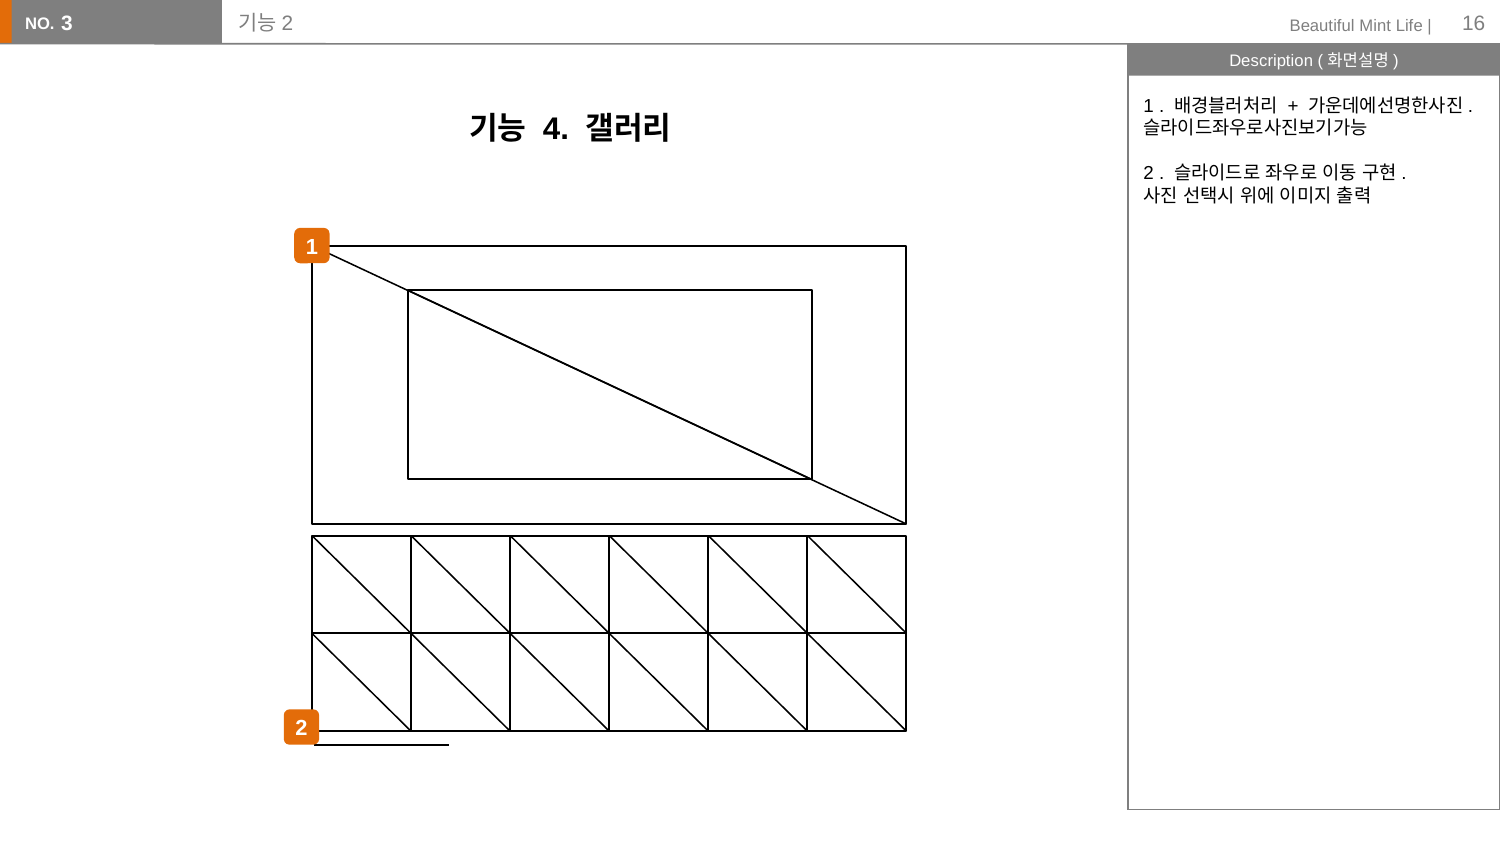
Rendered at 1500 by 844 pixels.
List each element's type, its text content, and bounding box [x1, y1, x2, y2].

text_box 1 [294, 227, 330, 264]
text_box 1 . 배경블러처리 + 가운데에선명한사진. 슬라이드좌우로사진보기가능 2 . 슬라이드로 좌우로 이동 구현. 사진 선택시 위에 이미지 출력 [1128, 78, 1500, 808]
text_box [311, 245, 907, 746]
text_box 2 [283, 709, 306, 745]
list 3 [46, 0, 212, 46]
slide_number 16 [1409, 0, 1500, 46]
title 기능2 [223, 0, 1066, 46]
text_box 기능 4. 갤러리 [0, 78, 1128, 158]
